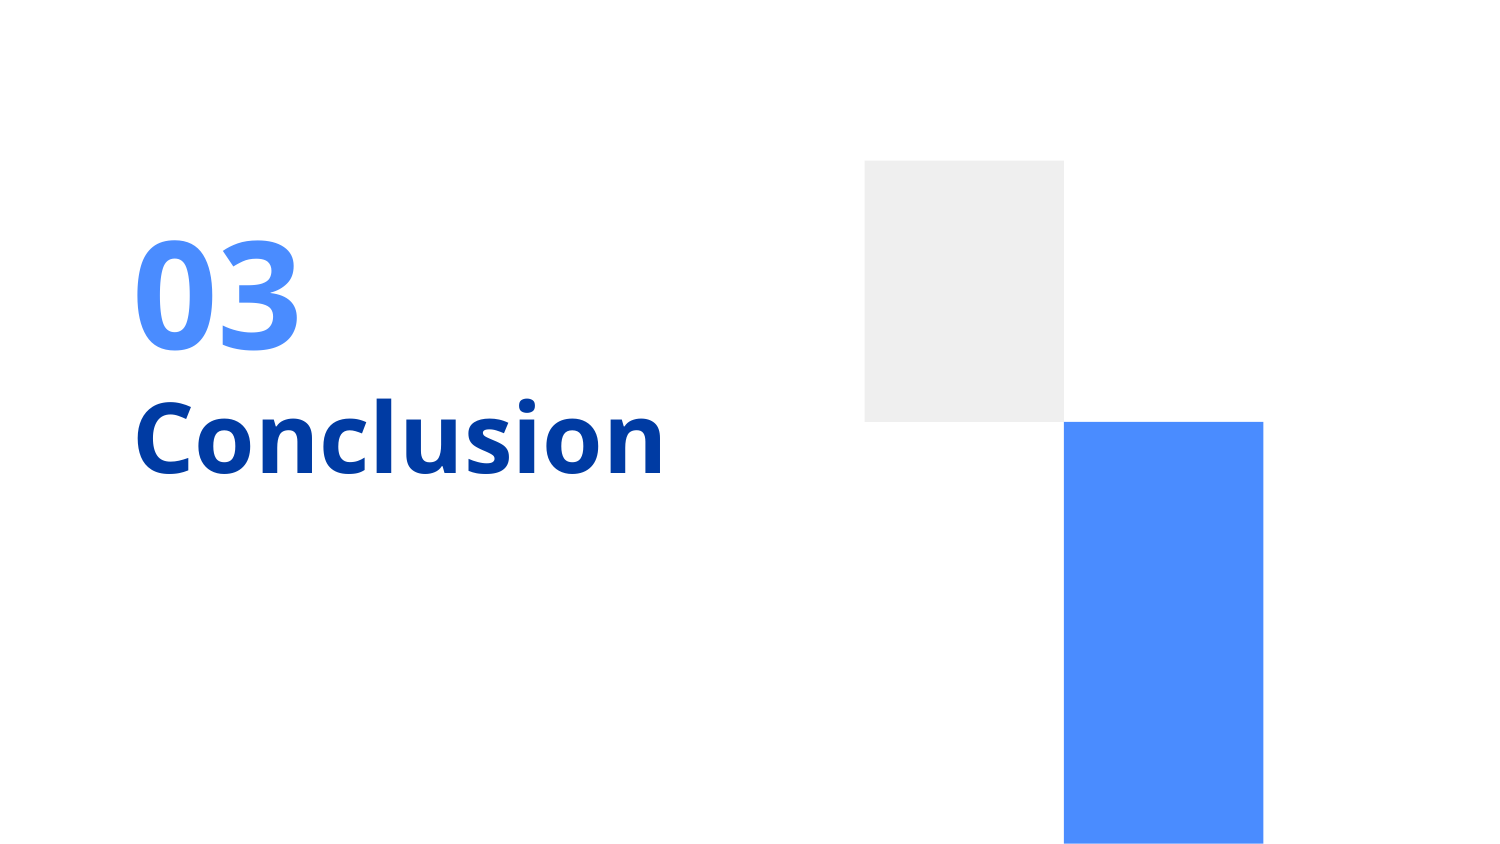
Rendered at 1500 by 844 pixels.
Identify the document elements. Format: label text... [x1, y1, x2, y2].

title Conclusion [117, 365, 951, 504]
title 03 [116, 207, 849, 395]
